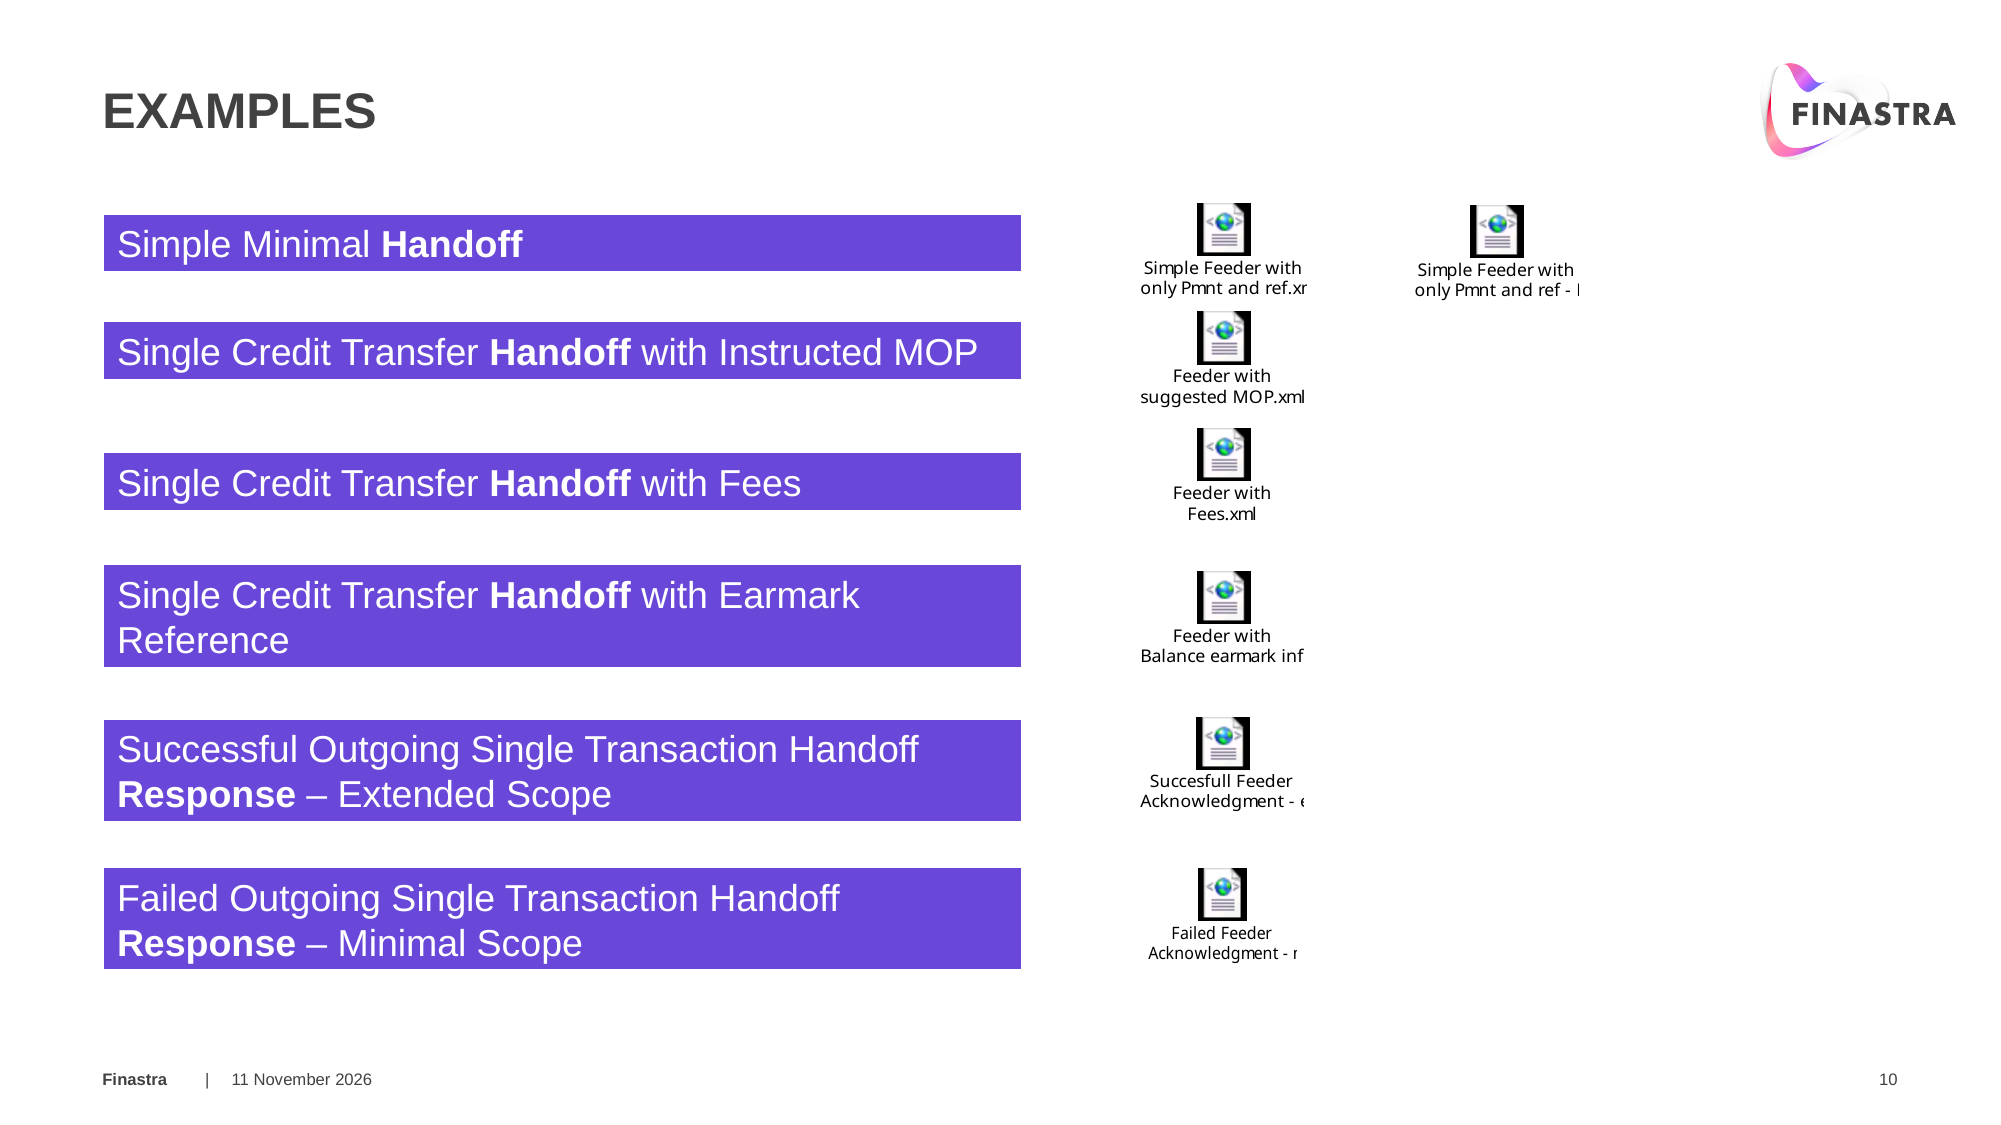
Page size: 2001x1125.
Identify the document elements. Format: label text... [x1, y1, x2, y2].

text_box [1140, 201, 1307, 307]
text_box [1140, 716, 1307, 821]
text_box Single Credit Transfer Handoff with Fees [101, 450, 1024, 513]
text_box Single Credit Transfer Handoff with Instructed MOP [101, 319, 1024, 382]
text_box Successful Outgoing Single Transaction Handoff Response – Extended Scope [101, 716, 1024, 824]
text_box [1140, 569, 1307, 675]
text_box Failed Outgoing Single Transaction Handoff Response – Minimal Scope [101, 865, 1024, 972]
slide_number 10 [1816, 1048, 1898, 1109]
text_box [1148, 867, 1299, 973]
picture [1760, 63, 1956, 160]
text_box Simple Minimal Handoff [101, 212, 1024, 274]
text_box Single Credit Transfer Handoff with Earmark Reference [101, 562, 1024, 670]
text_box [1140, 310, 1307, 415]
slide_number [231, 1048, 462, 1109]
title examples [102, 28, 1693, 139]
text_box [1140, 427, 1307, 532]
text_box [1414, 203, 1579, 309]
